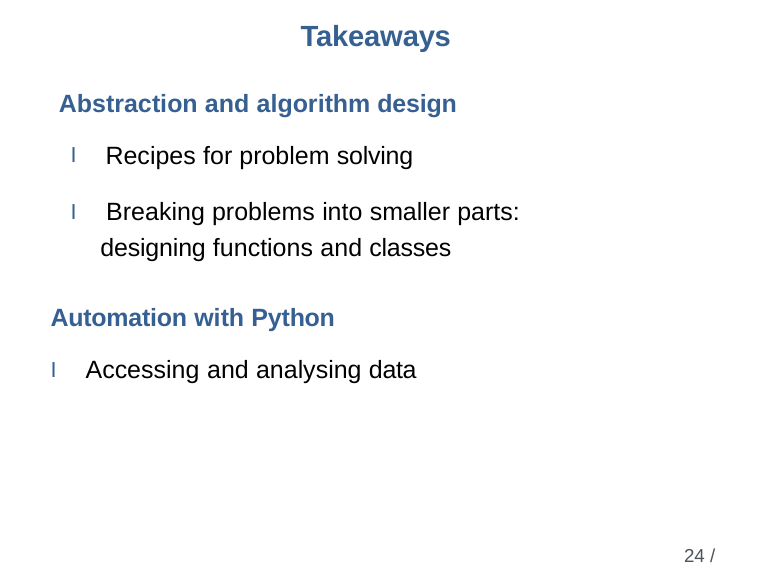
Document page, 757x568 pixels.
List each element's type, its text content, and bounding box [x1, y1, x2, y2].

text_box 24 / 27 [682, 542, 740, 568]
title Takeaways [78, 13, 678, 112]
text_box Abstraction and algorithm design I Recipes for problem solving I Breaking problems into smaller parts: designing functions and classes Automation with Python I Accessing and analysing data [50, 75, 636, 387]
